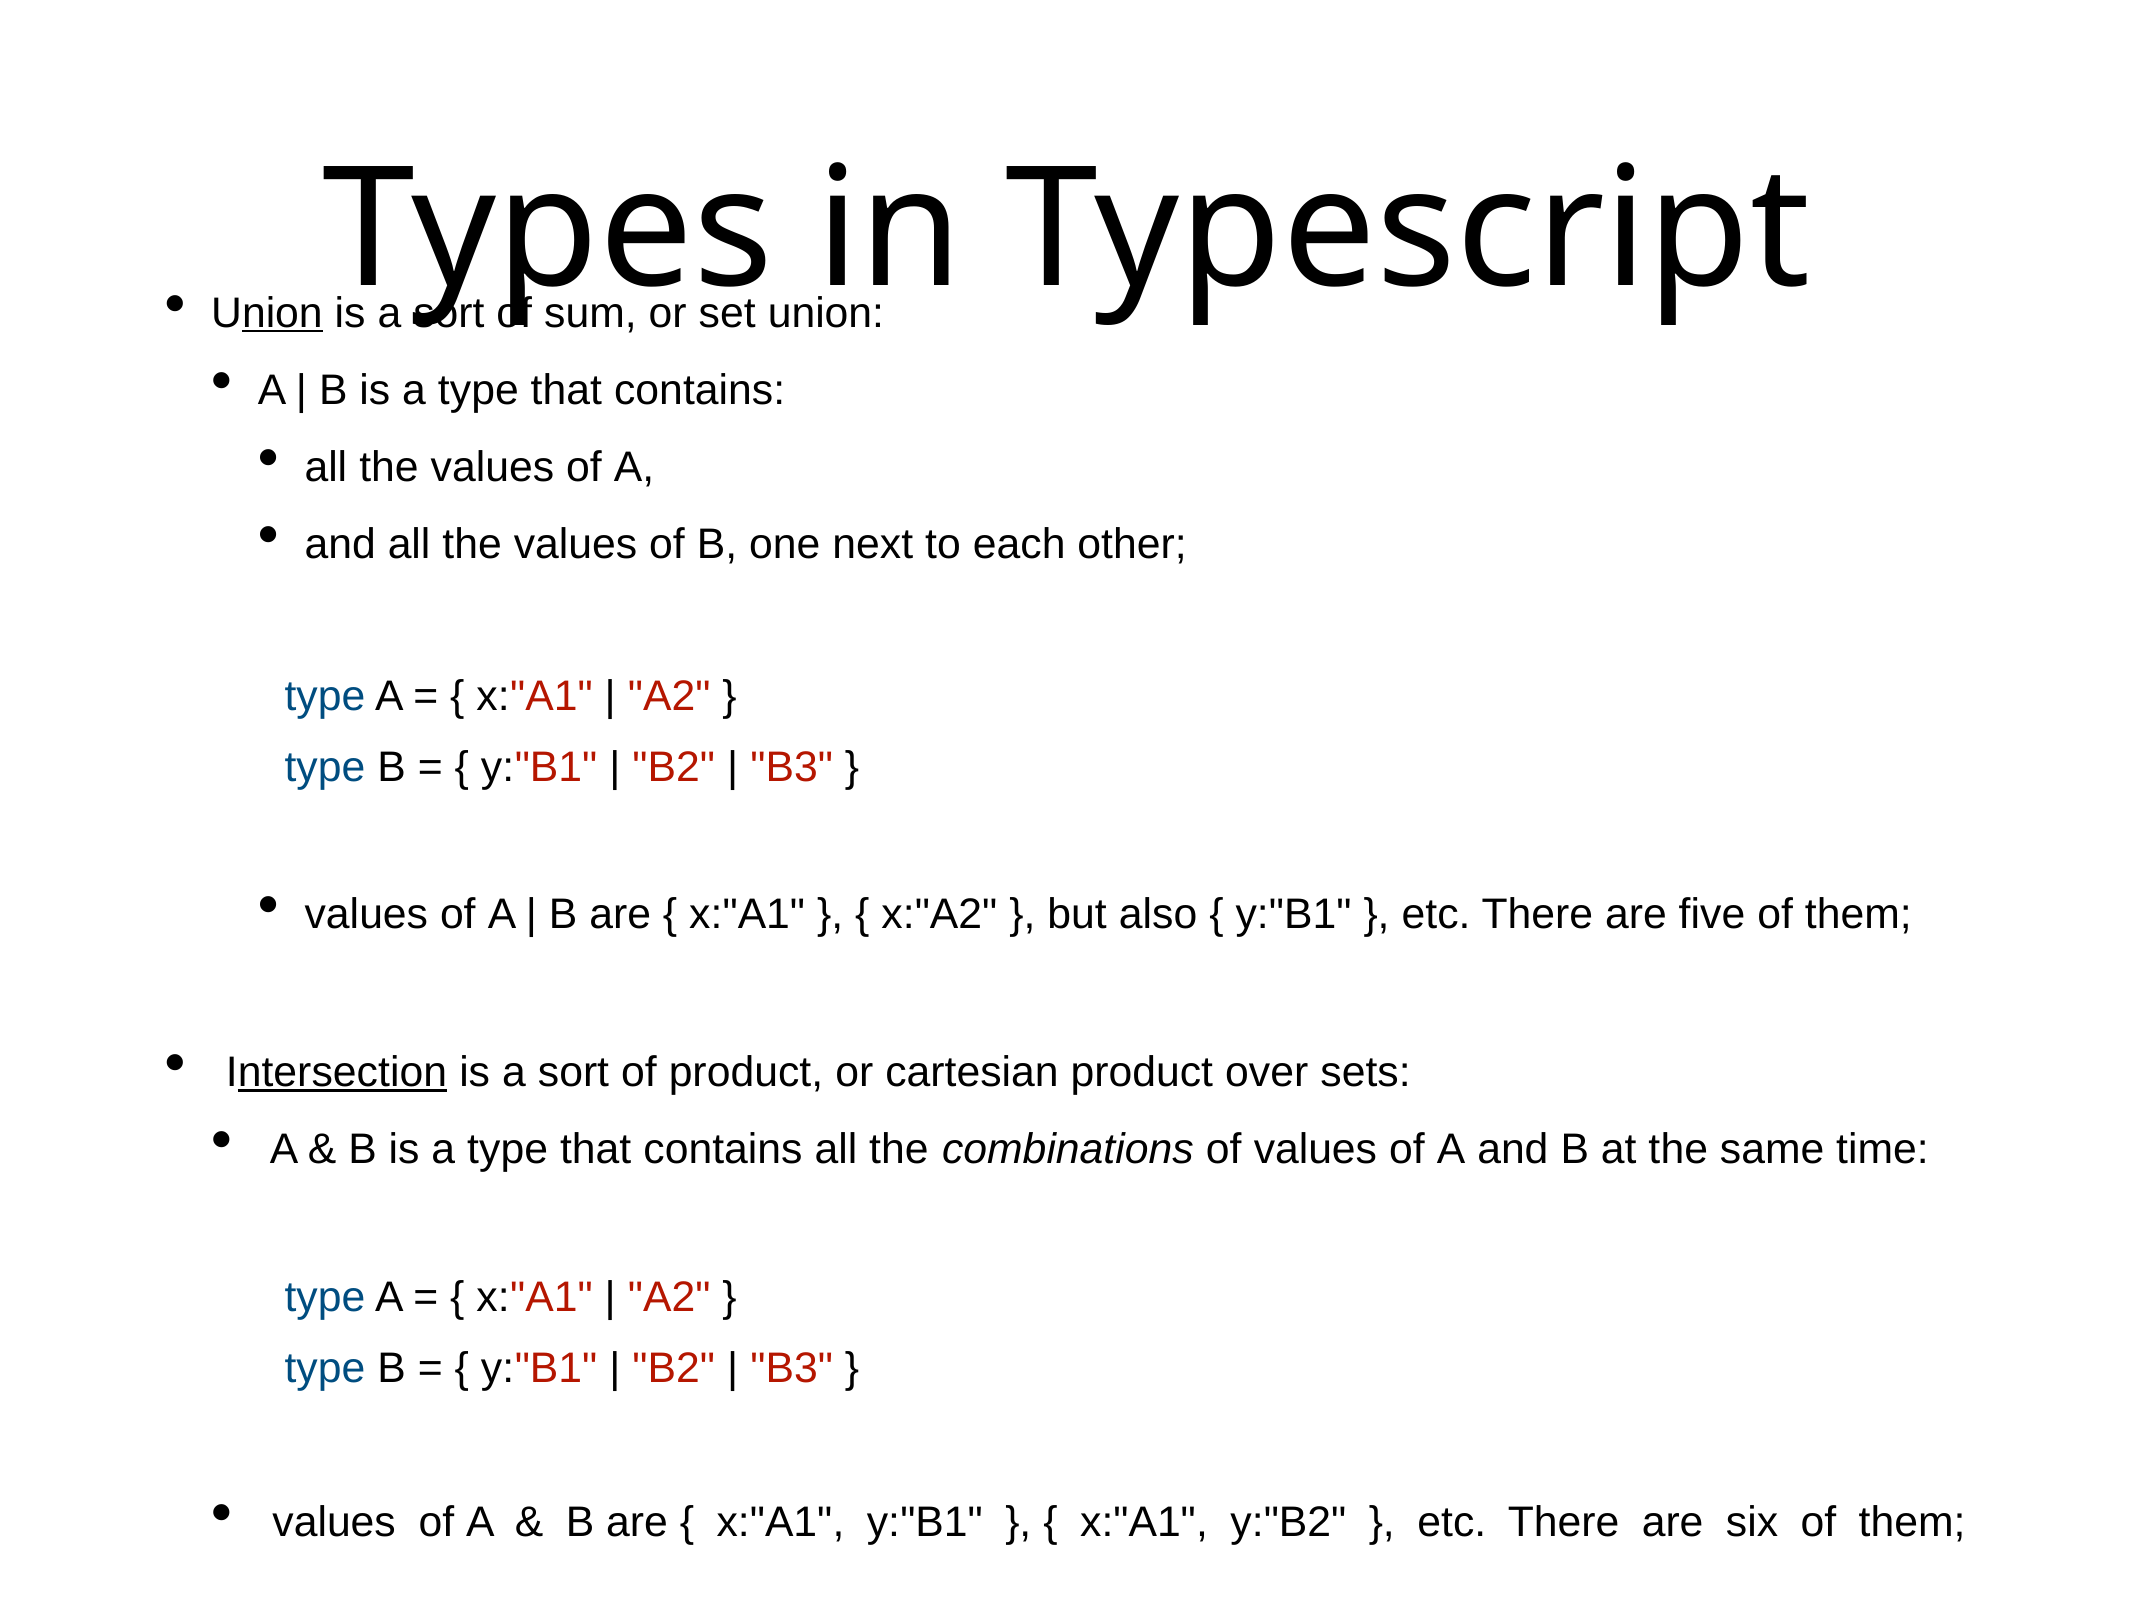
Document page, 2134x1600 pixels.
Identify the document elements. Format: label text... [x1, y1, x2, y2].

title Types in Typescript [155, 41, 1978, 397]
list Union is a sort of sum, or set union: A | B is a type that contains: all the values of A, and all the values of B, one next to each other; type A = { x:"A1" | "A2" } type B = { y:"B1" | "B2" | "B3" } values of A | B are { x:"A1" }, { x:"A2" }, but also { y:"B1" }, etc. There are five of them; Intersection is a sort of product, or cartesian product over sets: A & B is a type that contains all the combinations of values of A and B at the same time: type A = { x:"A1" | "A2" } type B = { y:"B1" | "B2" | "B3" } values of A & B are { x:"A1", y:"B1" }, { x:"A1", y:"B2" }, etc. There are six of them; [155, 424, 1978, 1457]
